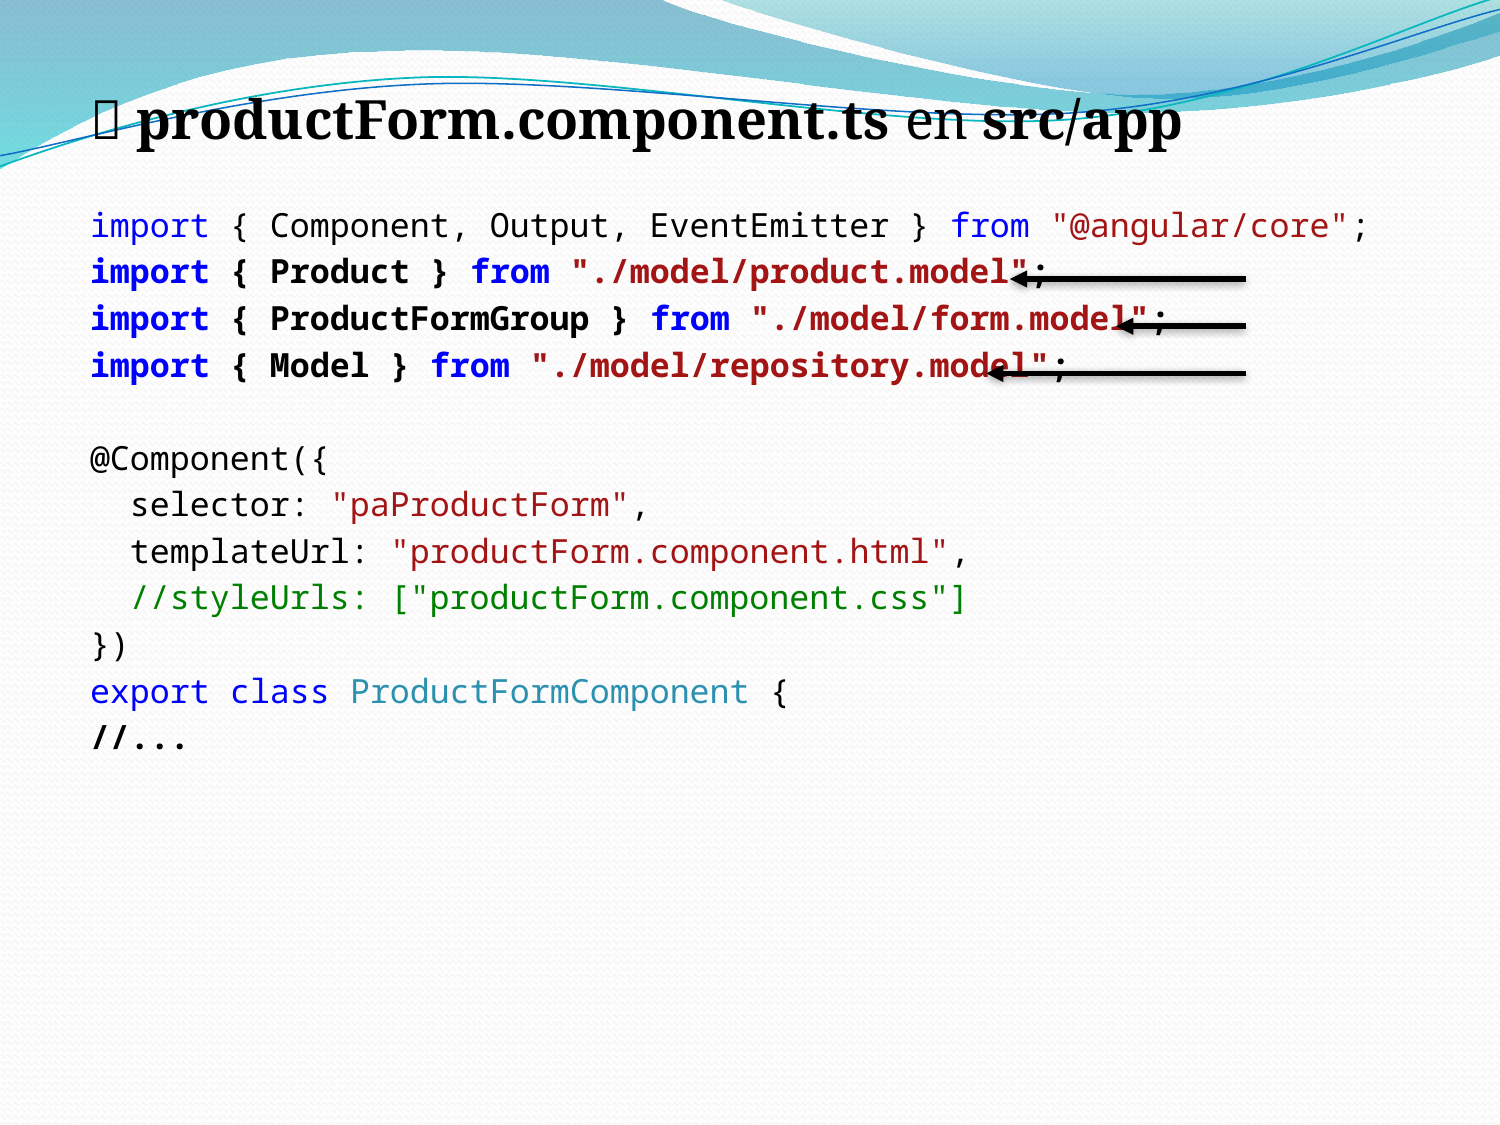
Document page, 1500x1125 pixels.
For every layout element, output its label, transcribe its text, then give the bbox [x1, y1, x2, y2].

list  productForm.component.ts en src/app import { Component, Output, EventEmitter } from "@angular/core"; import { Product } from "./model/product.model"; import { ProductFormGroup } from "./model/form.model"; import { Model } from "./model/repository.model"; @Component({ selector: "paProductForm", templateUrl: "productForm.component.html", //styleUrls: ["productForm.component.css"] }) export class ProductFormComponent { //... [74, 77, 1426, 1038]
